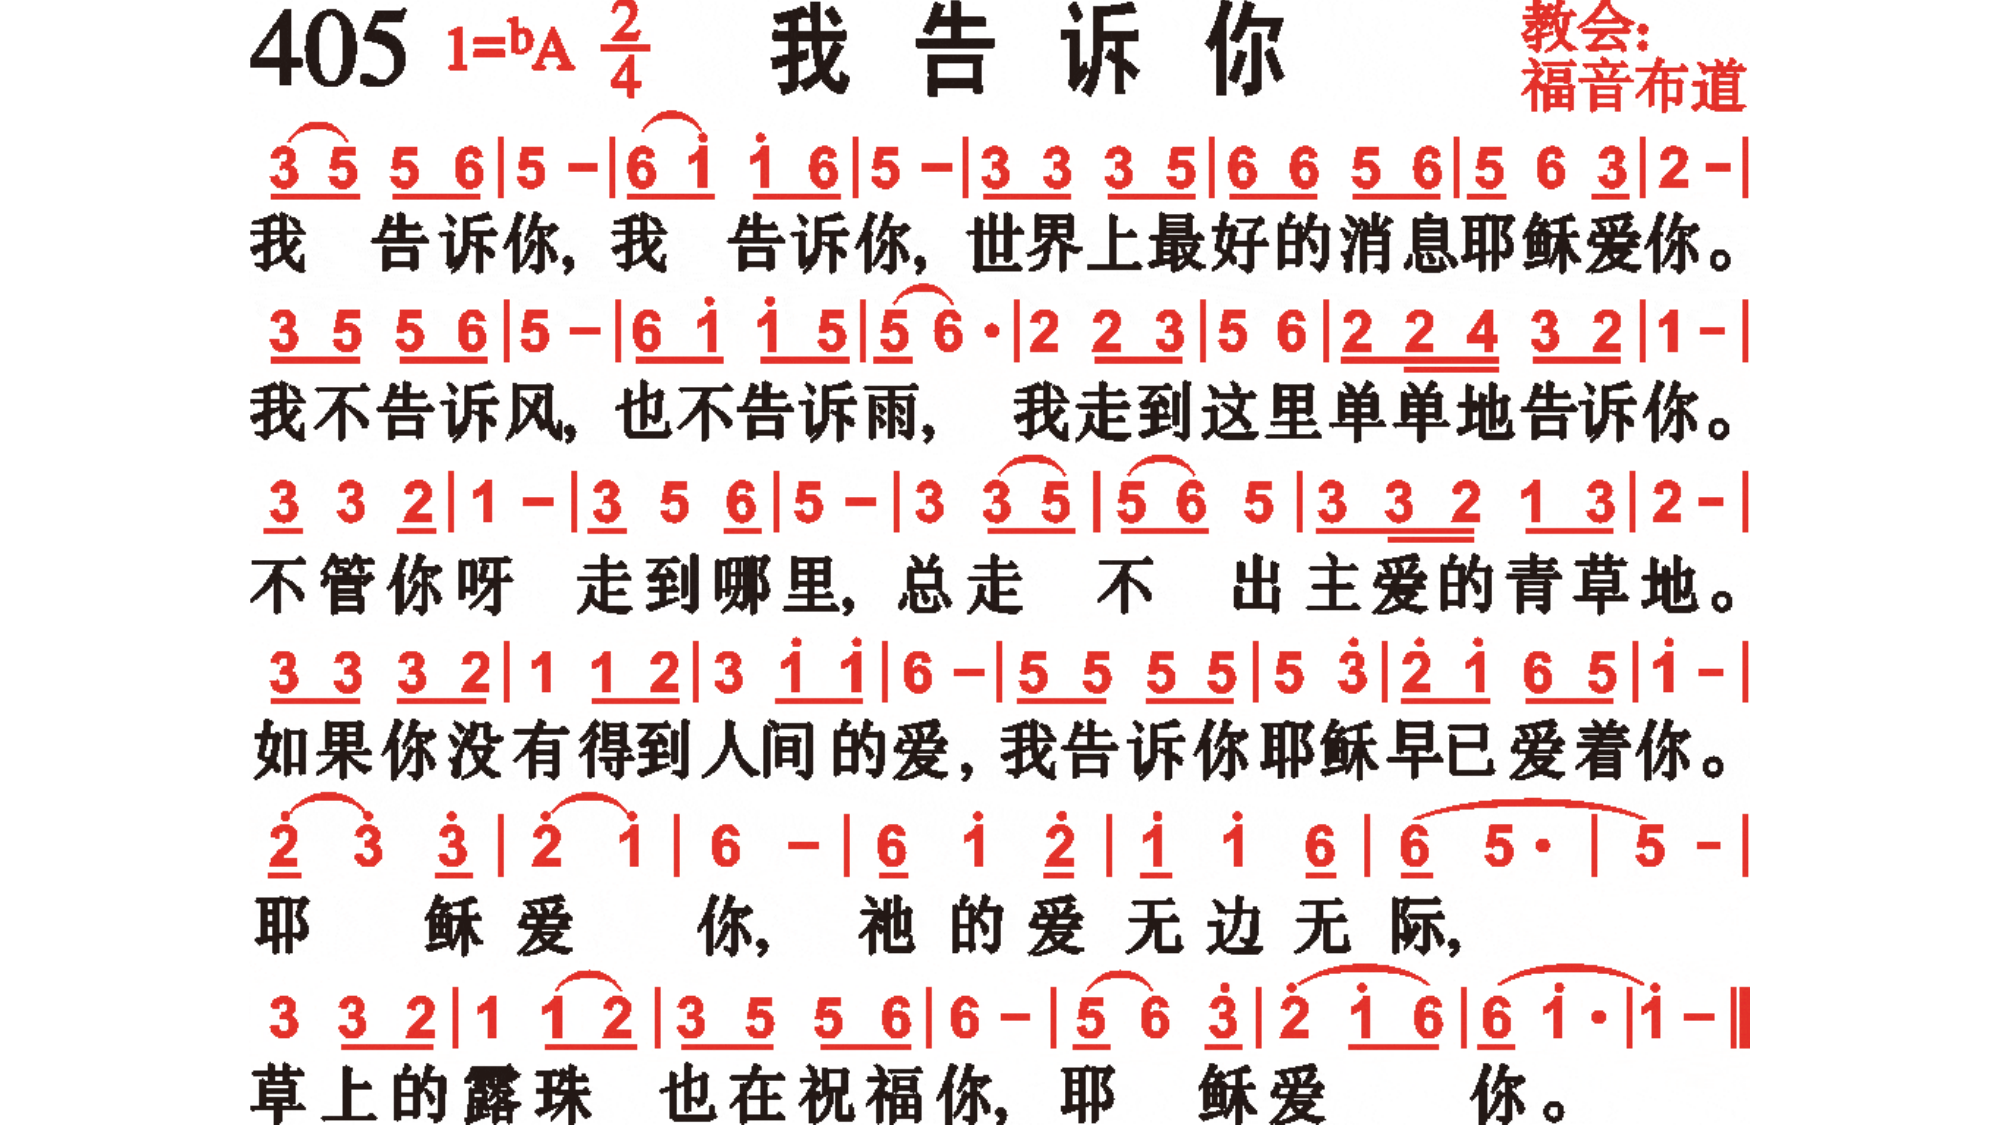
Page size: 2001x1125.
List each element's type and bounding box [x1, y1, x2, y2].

picture [249, 0, 1750, 1125]
